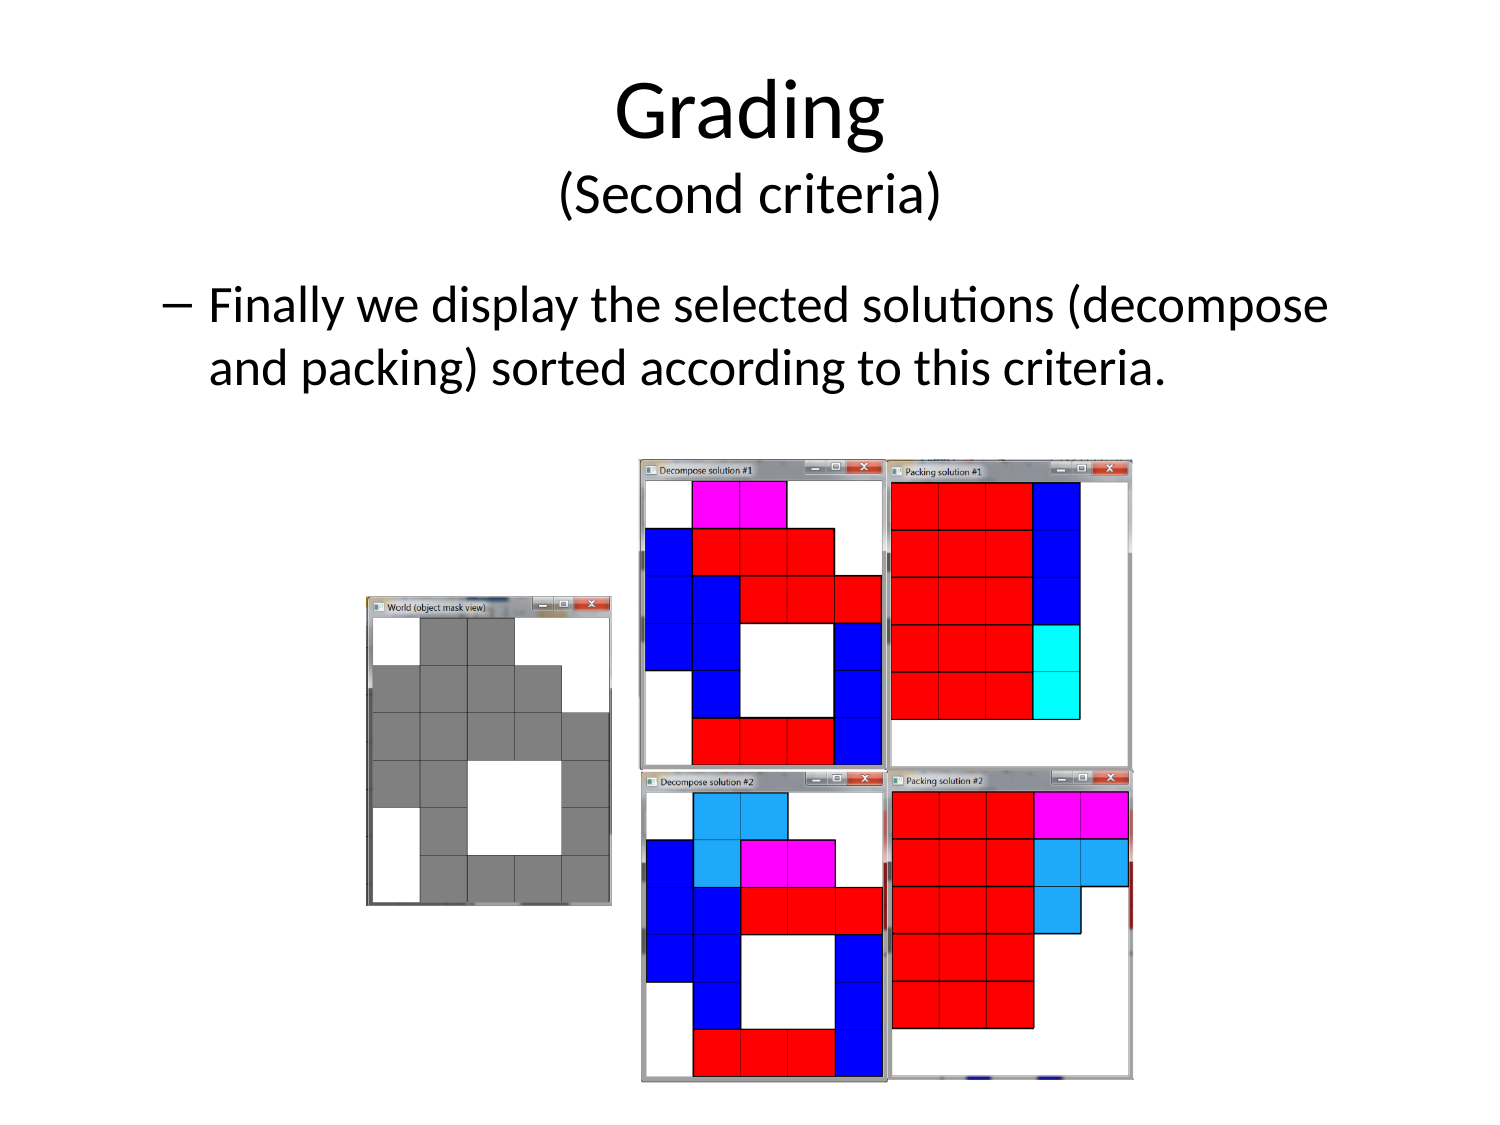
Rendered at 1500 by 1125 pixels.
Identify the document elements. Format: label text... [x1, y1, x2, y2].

list Finally we display the selected solutions (decompose and packing) sorted according to this criteria. [75, 262, 1425, 450]
title Grading (Second criteria) [75, 45, 1425, 233]
picture [322, 456, 1176, 1088]
